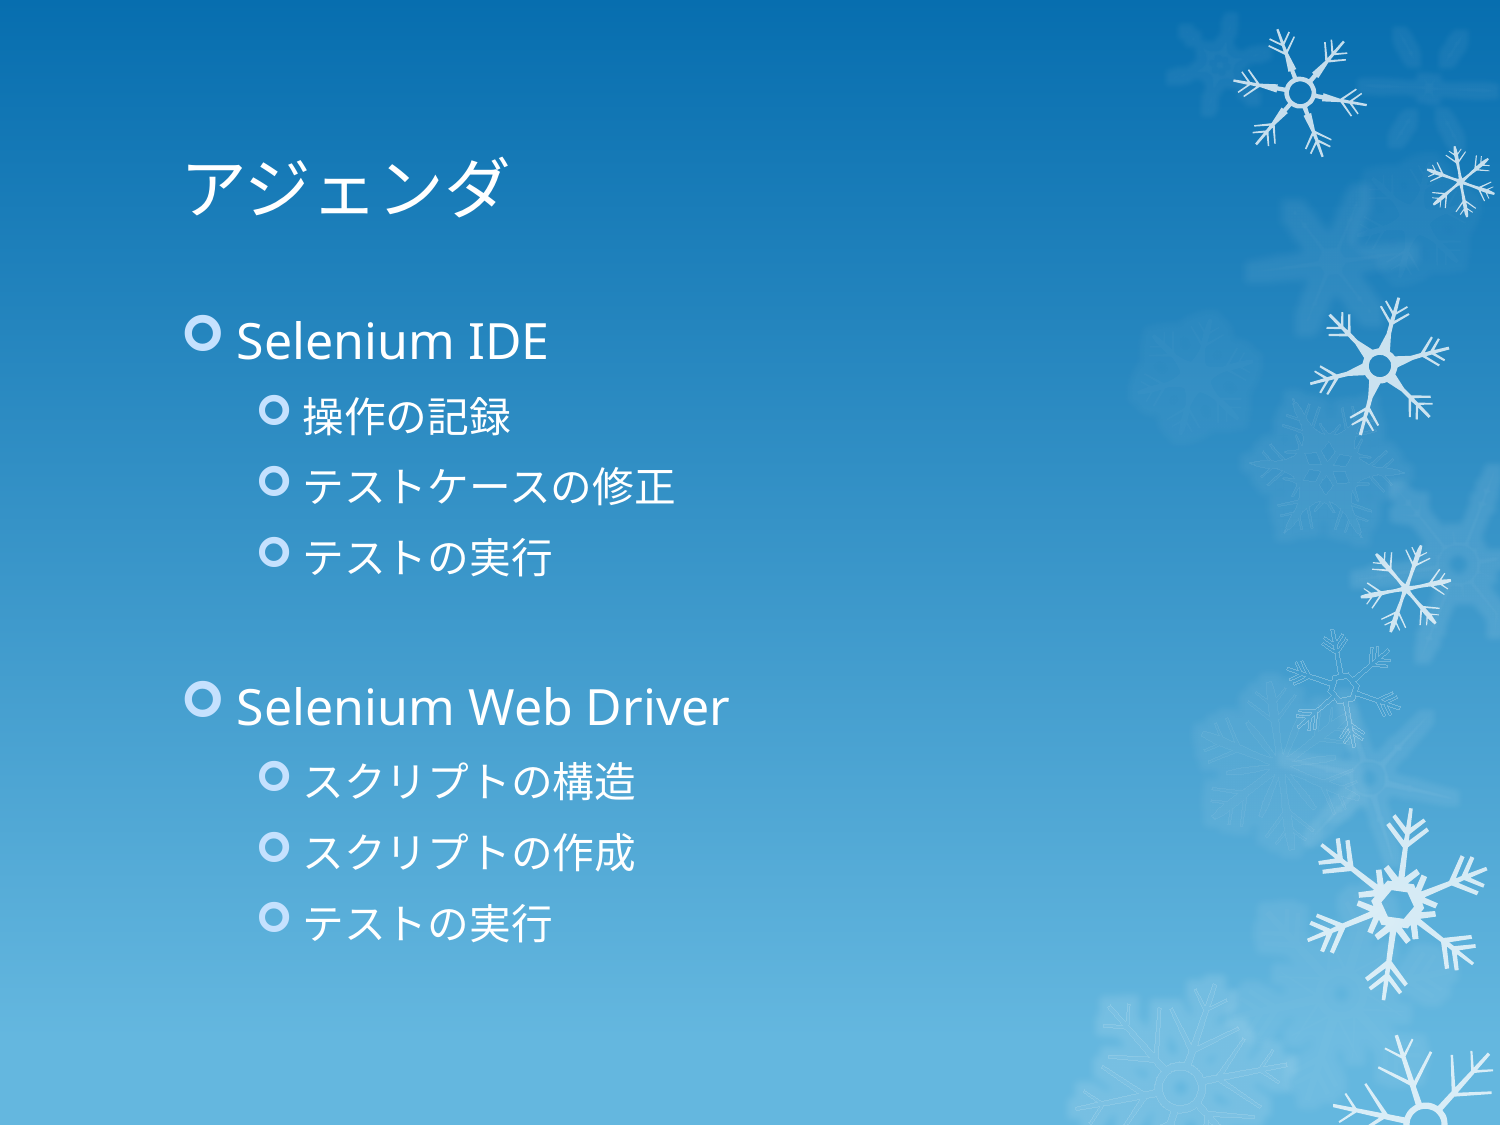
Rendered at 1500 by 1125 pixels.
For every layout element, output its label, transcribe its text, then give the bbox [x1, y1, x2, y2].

list Selenium IDE 操作の記録 テストケースの修正 テストの実行 Selenium Web Driver スクリプトの構造 スクリプトの作成 テストの実行 [165, 296, 1335, 962]
title アジェンダ [165, 110, 1335, 263]
